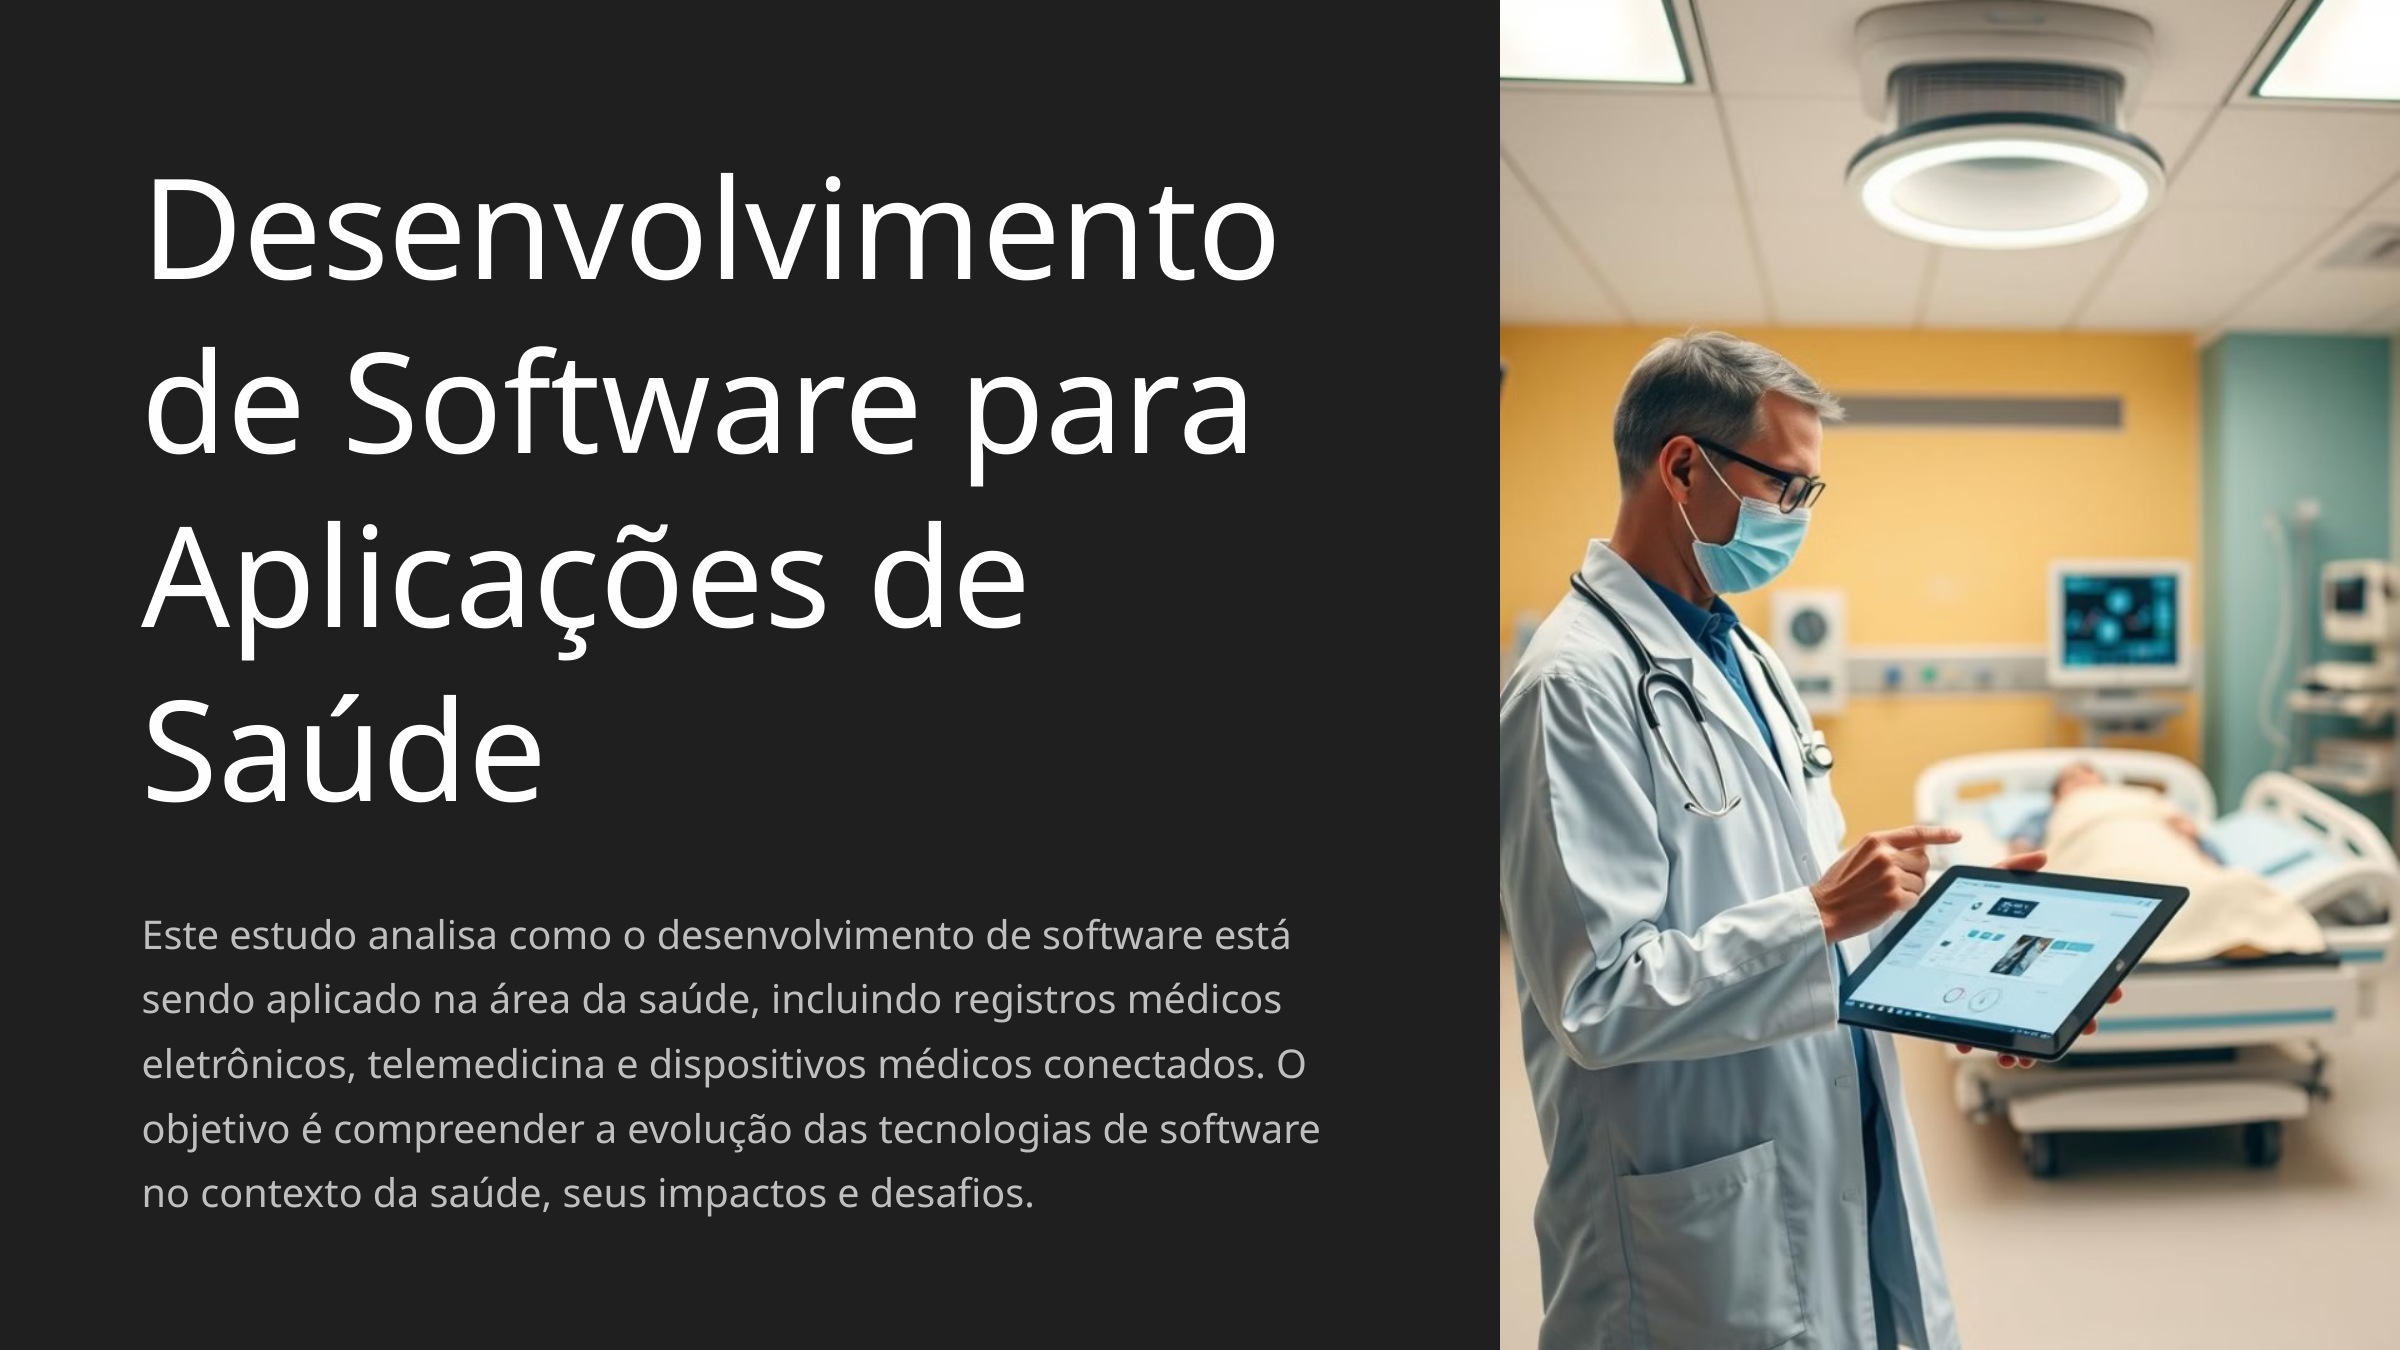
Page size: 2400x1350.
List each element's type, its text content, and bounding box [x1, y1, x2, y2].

text_box Este estudo analisa como o desenvolvimento de software está sendo aplicado na área da saúde, incluindo registros médicos eletrônicos, telemedicina e dispositivos médicos conectados. O objetivo é compreender a evolução das tecnologias de software no contexto da saúde, seus impactos e desafios. [141, 892, 1359, 1217]
text_box Desenvolvimento de Software para Aplicações de Saúde [141, 133, 1359, 832]
picture [1499, 0, 2400, 1350]
